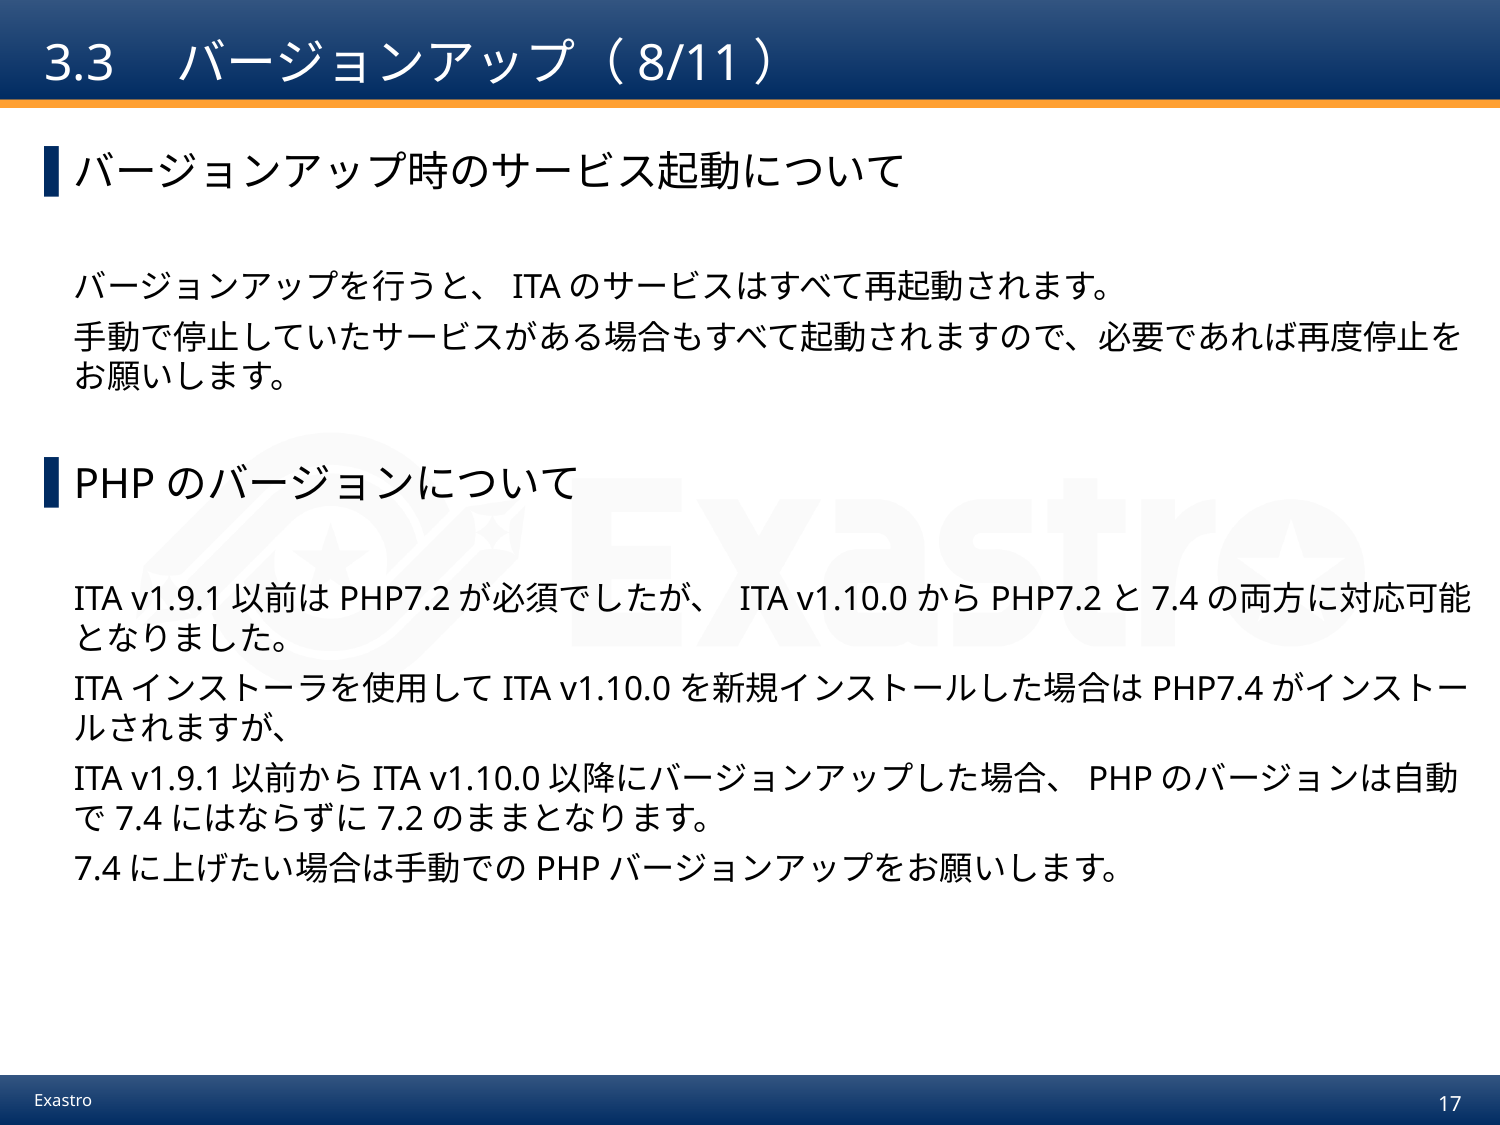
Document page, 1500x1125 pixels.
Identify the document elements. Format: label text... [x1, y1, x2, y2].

picture [0, 0, 1500, 1125]
list バージョンアップ時のサービス起動について バージョンアップを行うと、ITAのサービスはすべて再起動されます。 手動で停止していたサービスがある場合もすべて起動されますので、必要であれば再度停止をお願いします。 PHPのバージョンについて ITA v1.9.1以前はPHP7.2が必須でしたが、 ITA v1.10.0からPHP7.2と7.4の両方に対応可能となりました。 ITAインストーラを使用してITA v1.10.0を新規インストールした場合はPHP7.4がインストールされますが、 ITA v1.9.1以前からITA v1.10.0以降にバージョンアップした場合、PHPのバージョンは自動で7.4にはならずに7.2のままとなります。 7.4に上げたい場合は手動でのPHPバージョンアップをお願いします。 [29, 137, 1500, 1059]
title 3.3 バージョンアップ（8/11） [29, 18, 1471, 96]
